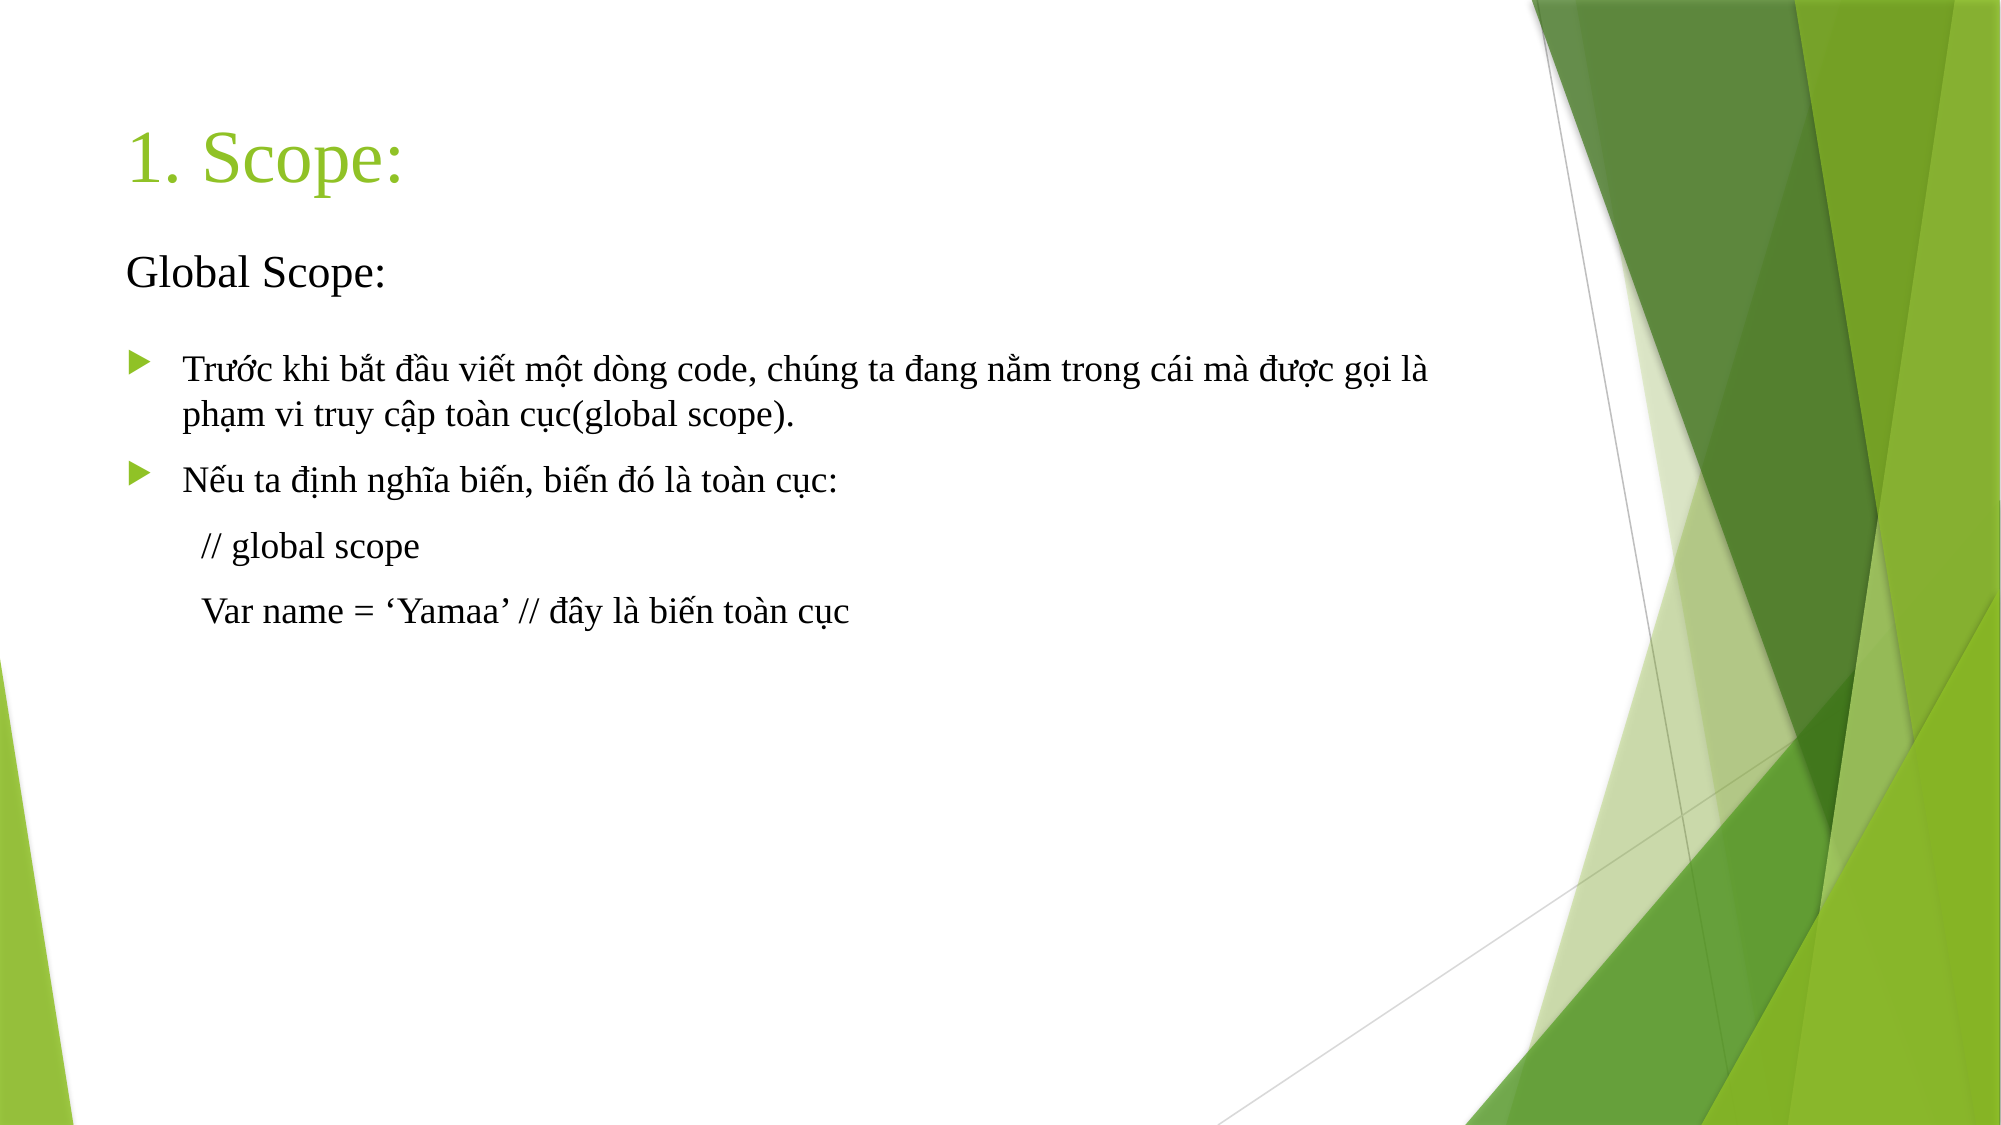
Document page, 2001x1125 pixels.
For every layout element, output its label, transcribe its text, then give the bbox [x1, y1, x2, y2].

text_box Global Scope: [111, 234, 1522, 304]
list Trước khi bắt đầu viết một dòng code, chúng ta đang nằm trong cái mà được gọi là phạm vi truy cập toàn cục(global scope). Nếu ta định nghĩa biến, biến đó là toàn cục: // global scope Var name = ‘Yamaa’ // đây là biến toàn cục [111, 336, 1522, 1125]
title 1. Scope: [111, 99, 1522, 234]
